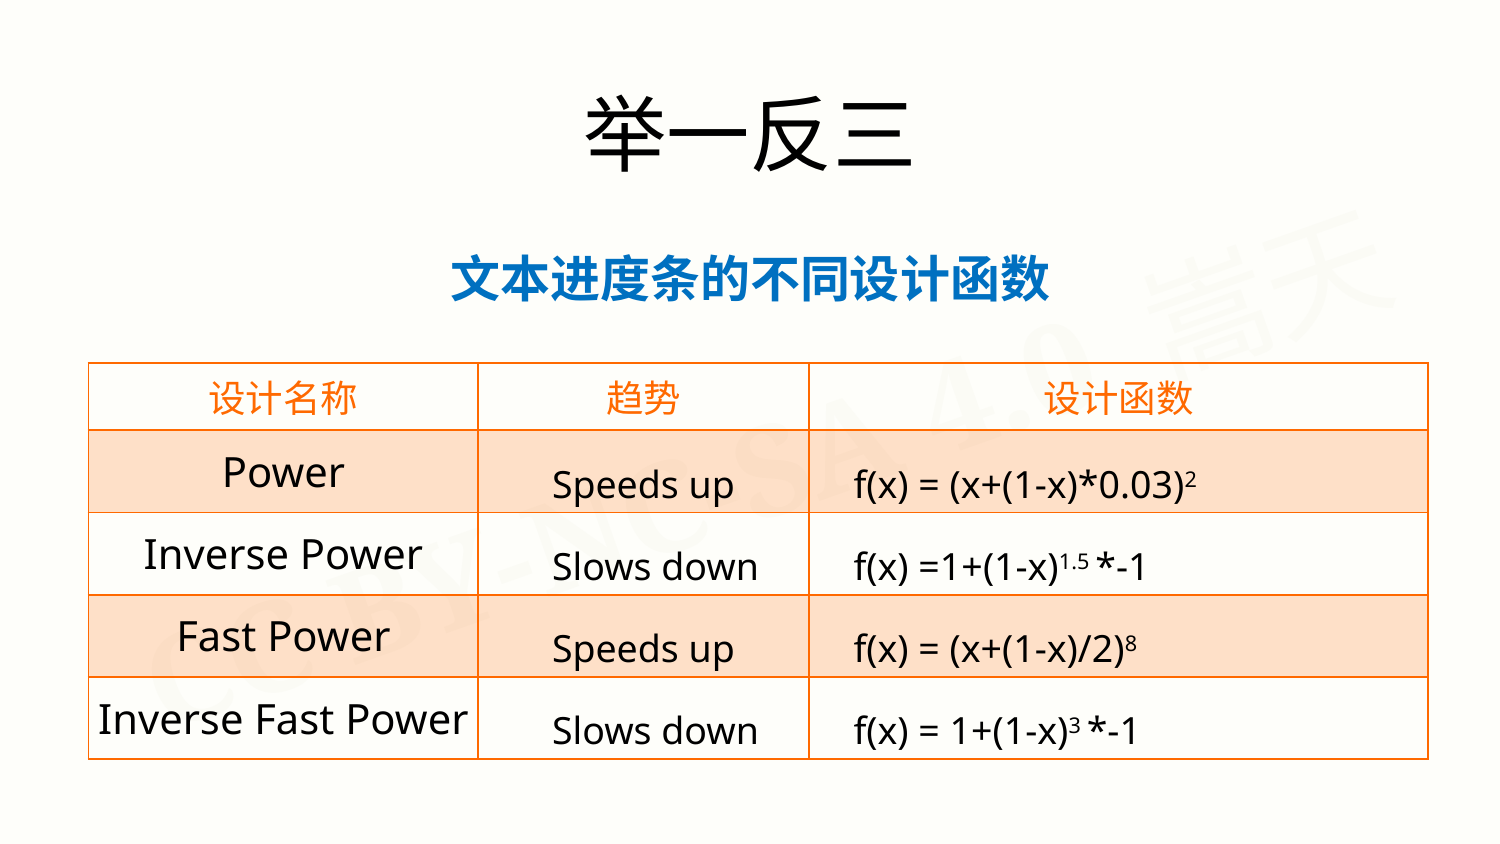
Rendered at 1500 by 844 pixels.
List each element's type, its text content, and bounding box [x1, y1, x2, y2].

table_cell f(x) = 1+(1-x)3 *-1 [810, 678, 1427, 758]
table_cell f(x) =1+(1-x)1.5 *-1 [810, 513, 1427, 594]
table_cell Slows down [479, 513, 808, 594]
text_box 文本进度条的不同设计函数 [0, 210, 1500, 316]
table_cell Speeds up [479, 596, 808, 676]
table_cell Inverse Fast Power [89, 678, 477, 758]
table_header 设计名称 [89, 364, 477, 429]
table_cell Slows down [479, 678, 808, 758]
table_cell f(x) = (x+(1-x)*0.03)2 [810, 431, 1427, 512]
table_cell Fast Power [89, 596, 477, 676]
text_box 举一反三 [0, 79, 1500, 210]
table_header 趋势 [479, 364, 808, 429]
table_cell Speeds up [479, 431, 808, 512]
table_cell Power [89, 431, 477, 512]
table_header 设计函数 [810, 364, 1427, 429]
table_cell f(x) = (x+(1-x)/2)8 [810, 596, 1427, 676]
table_cell Inverse Power [89, 513, 477, 594]
